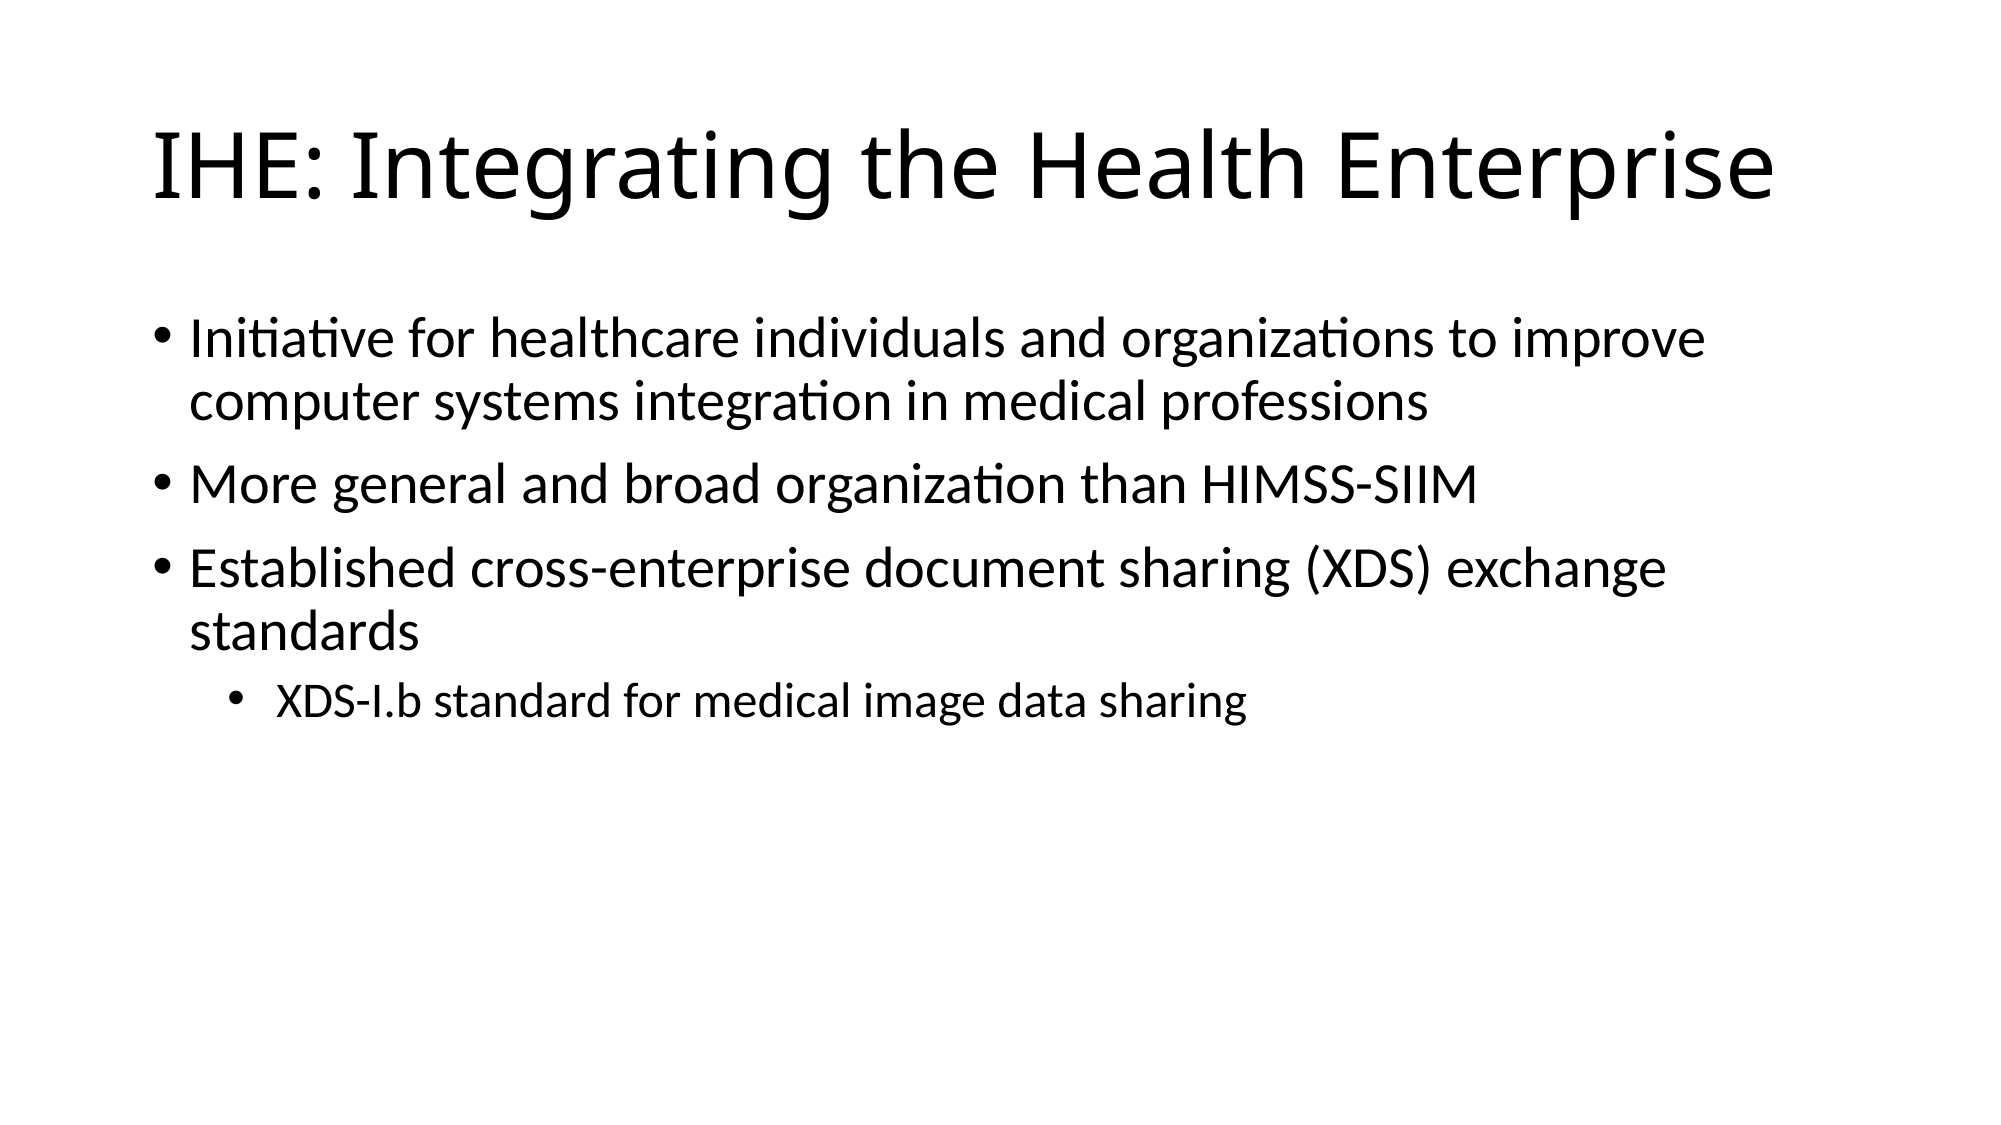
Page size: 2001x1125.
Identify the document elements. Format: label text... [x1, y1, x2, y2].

list Initiative for healthcare individuals and organizations to improve computer systems integration in medical professions More general and broad organization than HIMSS-SIIM Established cross-enterprise document sharing (XDS) exchange standards XDS-I.b standard for medical image data sharing [137, 299, 1863, 1014]
title IHE: Integrating the Health Enterprise [137, 59, 1863, 278]
